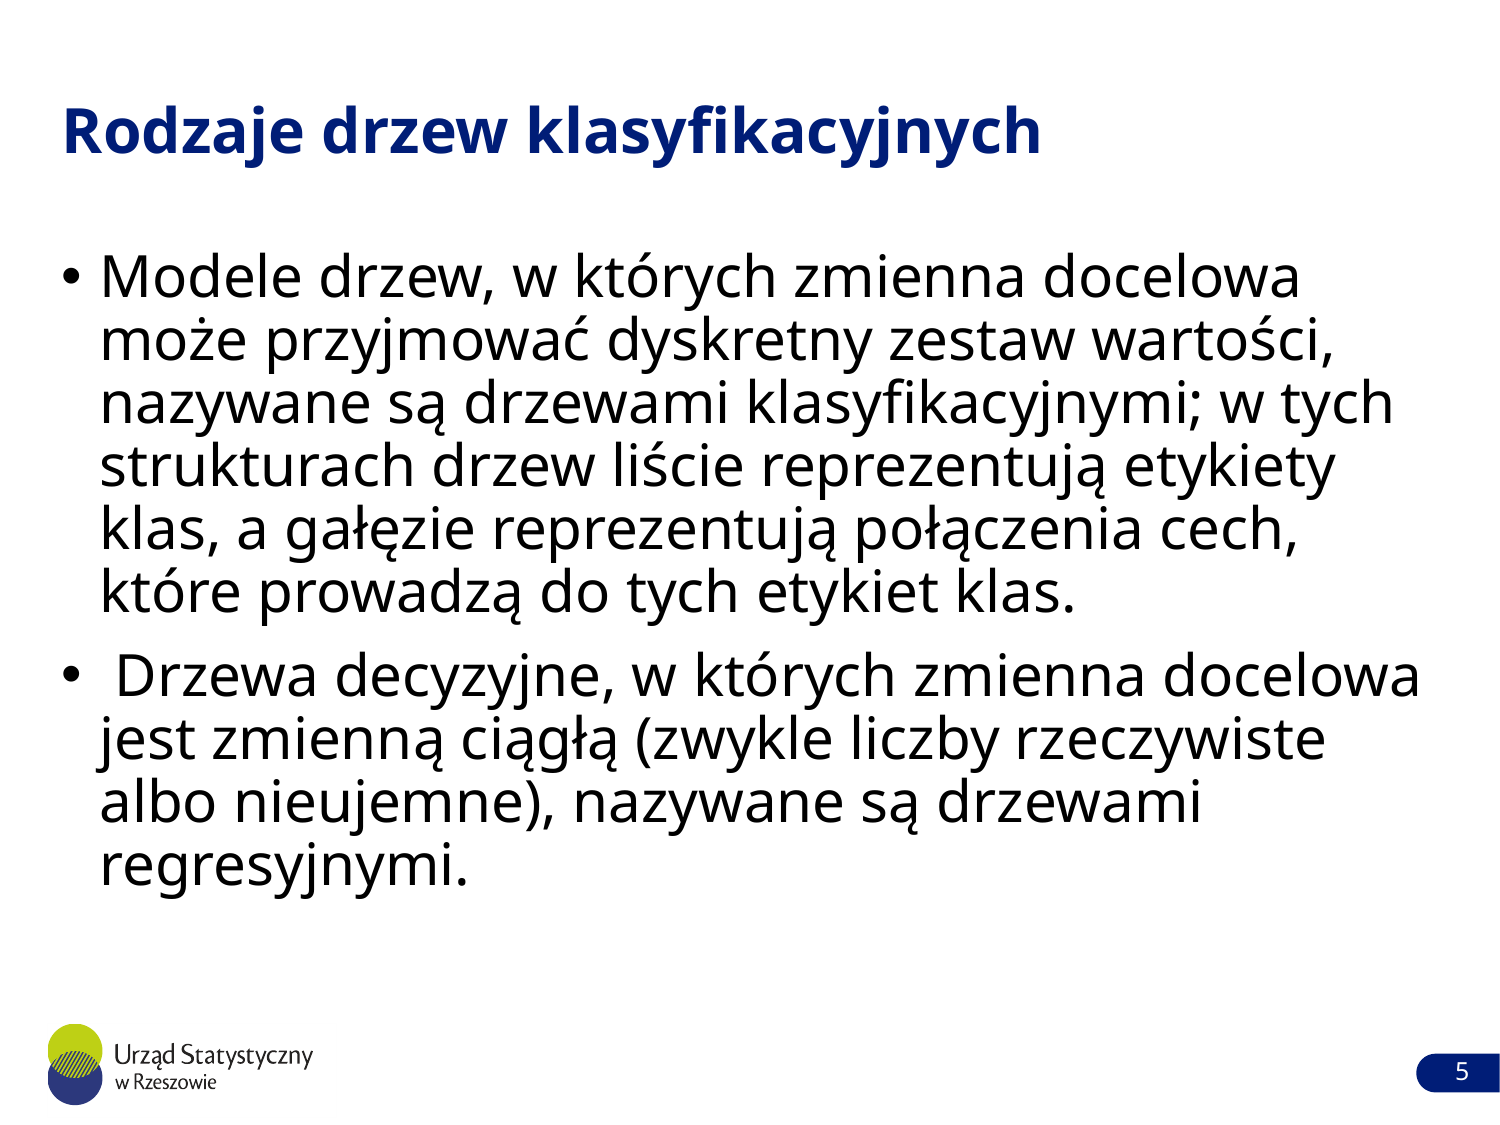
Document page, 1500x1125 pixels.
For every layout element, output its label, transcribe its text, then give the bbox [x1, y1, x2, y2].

title Rodzaje drzew klasyfikacyjnych [46, 59, 1460, 207]
slide_number 5 [1059, 1042, 1485, 1103]
list Modele drzew, w których zmienna docelowa może przyjmować dyskretny zestaw wartości, nazywane są drzewami klasyfikacyjnymi; w tych strukturach drzew liście reprezentują etykiety klas, a gałęzie reprezentują połączenia cech, które prowadzą do tych etykiet klas. Drzewa decyzyjne, w których zmienna docelowa jest zmienną ciągłą (zwykle liczby rzeczywiste albo nieujemne), nazywane są drzewami regresyjnymi. [46, 239, 1460, 1014]
